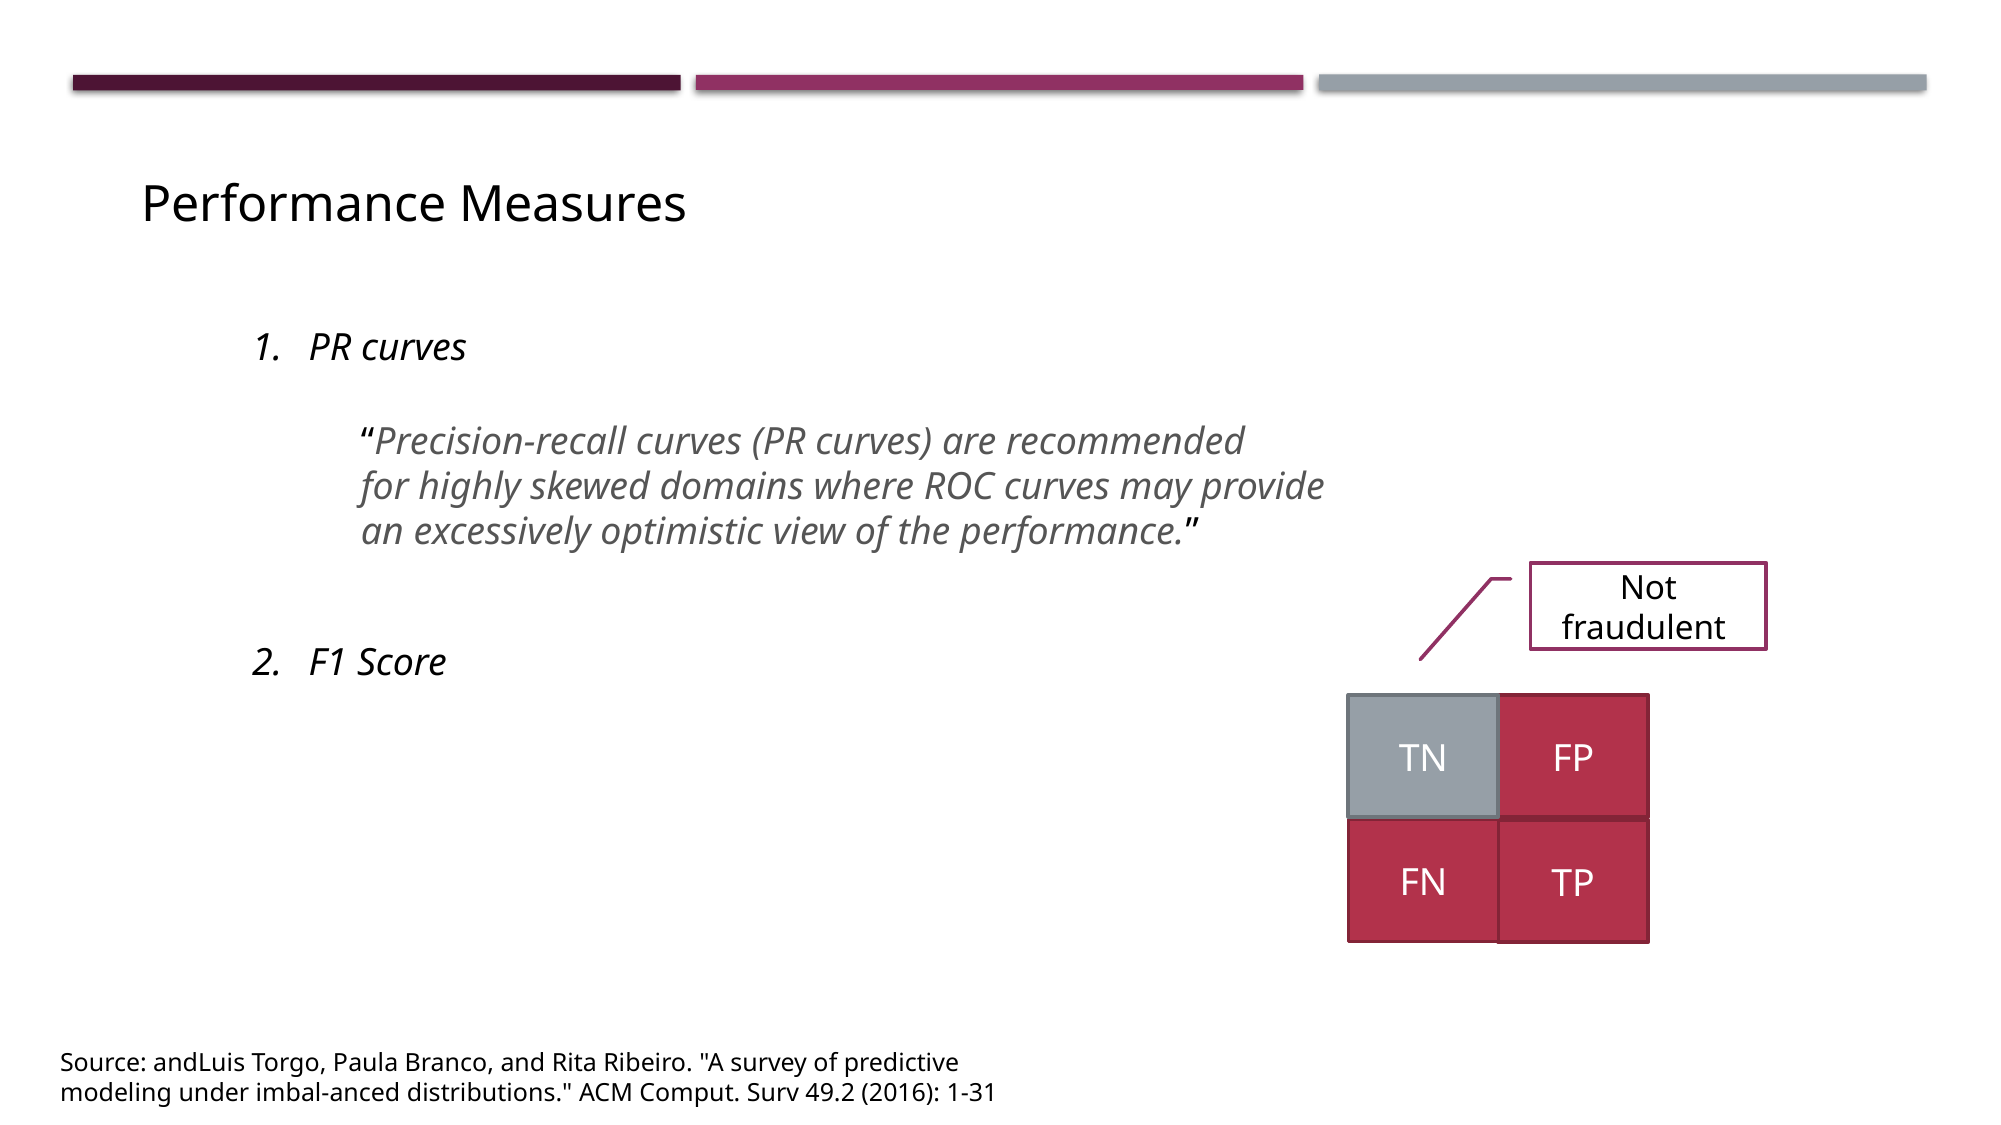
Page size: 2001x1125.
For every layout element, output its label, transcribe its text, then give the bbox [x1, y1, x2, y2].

text_box Performance Measures [126, 164, 1000, 239]
text_box FP [1500, 693, 1650, 819]
text_box “Precision-recall curves (PR curves) are recommended for highly skewed domains where ROC curves may provide an excessively optimistic view of the performance.” [889, 409, 1695, 560]
text_box TN [1346, 693, 1500, 819]
text_box PR curves F1 Score [237, 315, 889, 691]
text_box Not fraudulent [1529, 561, 1768, 651]
text_box FN [1347, 819, 1500, 943]
text_box Not fraudulent [1418, 577, 1513, 661]
text_box TP [1496, 819, 1650, 944]
text_box Source: andLuis Torgo, Paula Branco, and Rita Ribeiro. "A survey of predictive modeling under imbal-anced distributions." ACM Comput. Surv 49.2 (2016): 1-31 [45, 1039, 1063, 1114]
